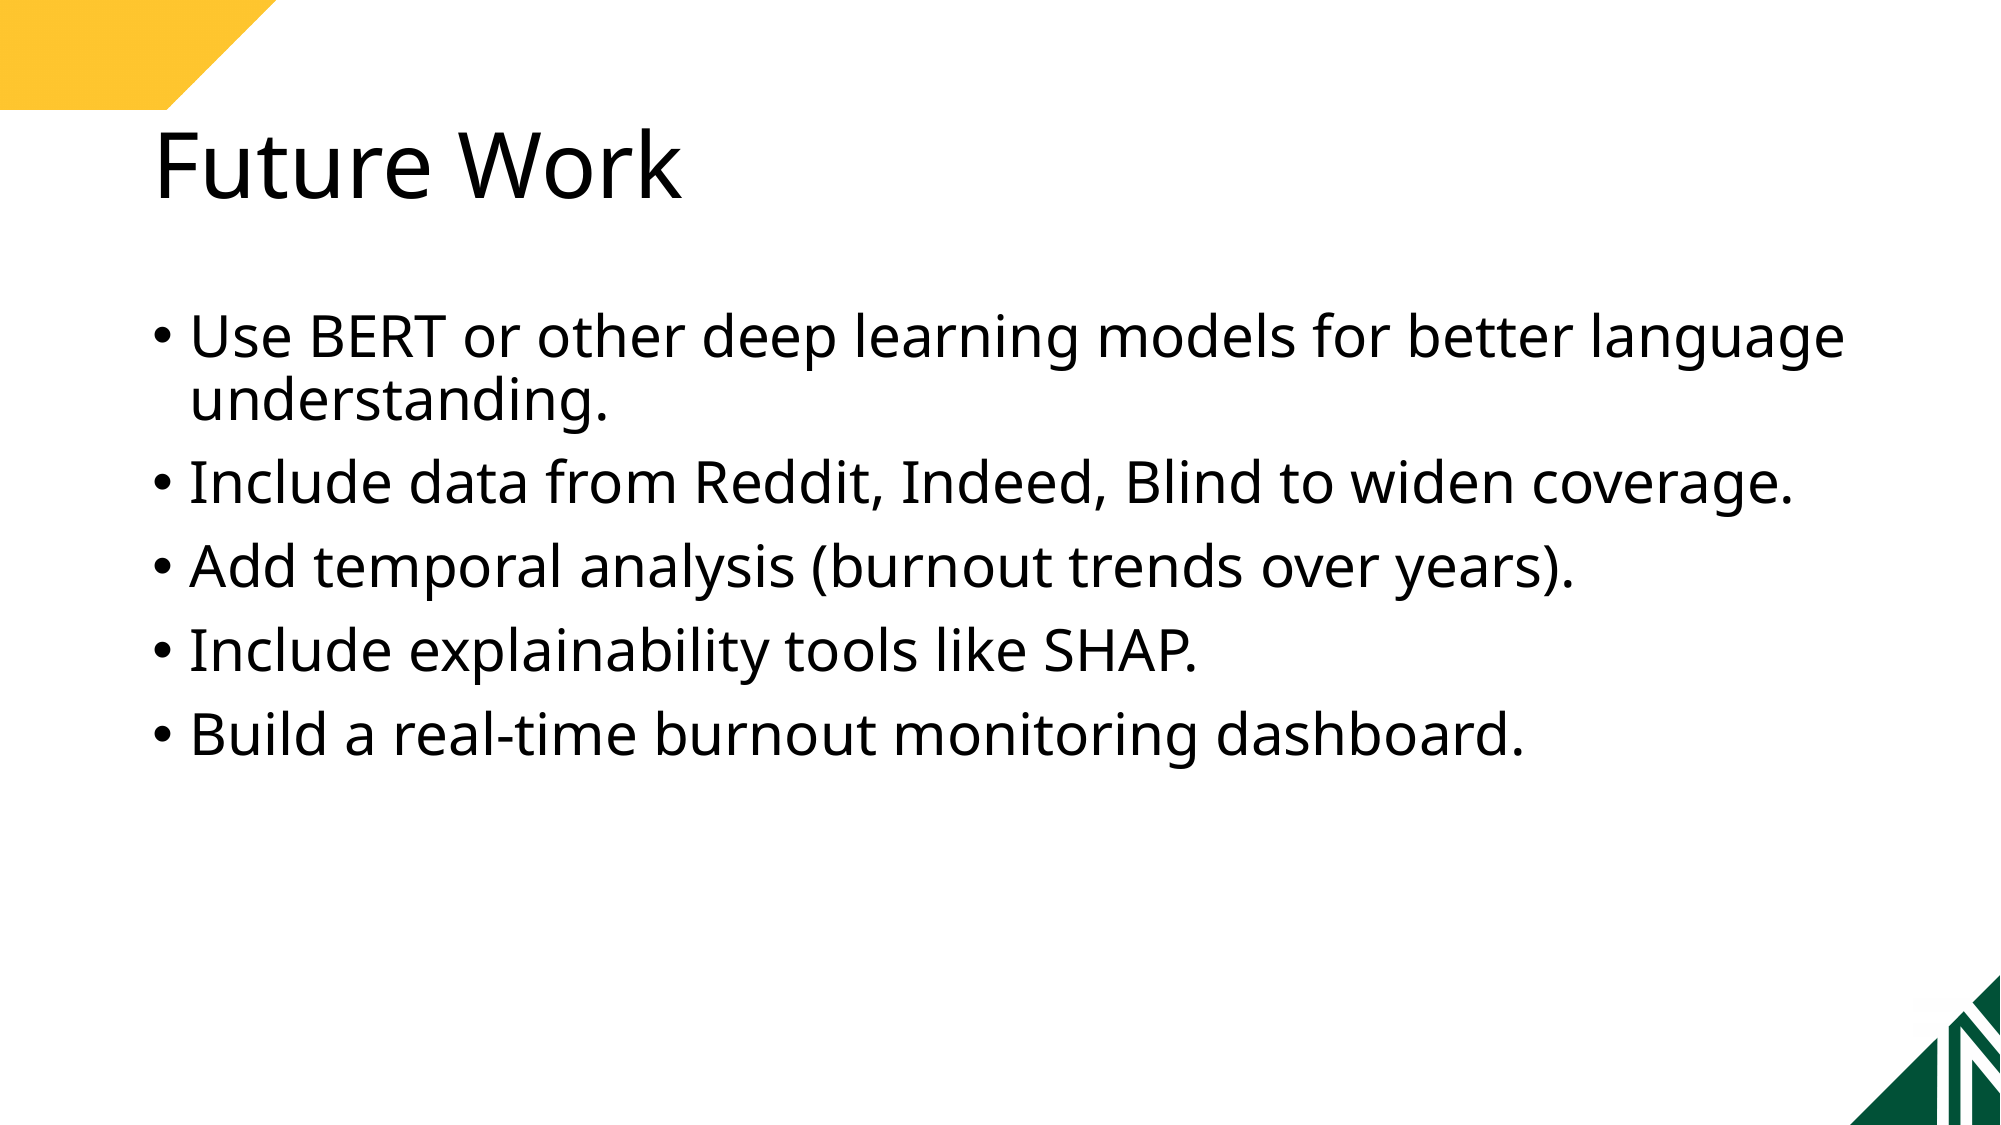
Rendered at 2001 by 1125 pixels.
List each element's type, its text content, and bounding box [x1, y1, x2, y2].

title Future Work [137, 59, 1863, 278]
picture [0, 0, 336, 163]
picture [1816, 931, 2000, 1125]
list Use BERT or other deep learning models for better language understanding. Include data from Reddit, Indeed, Blind to widen coverage. Add temporal analysis (burnout trends over years). Include explainability tools like SHAP. Build a real-time burnout monitoring dashboard. [137, 299, 1863, 1014]
